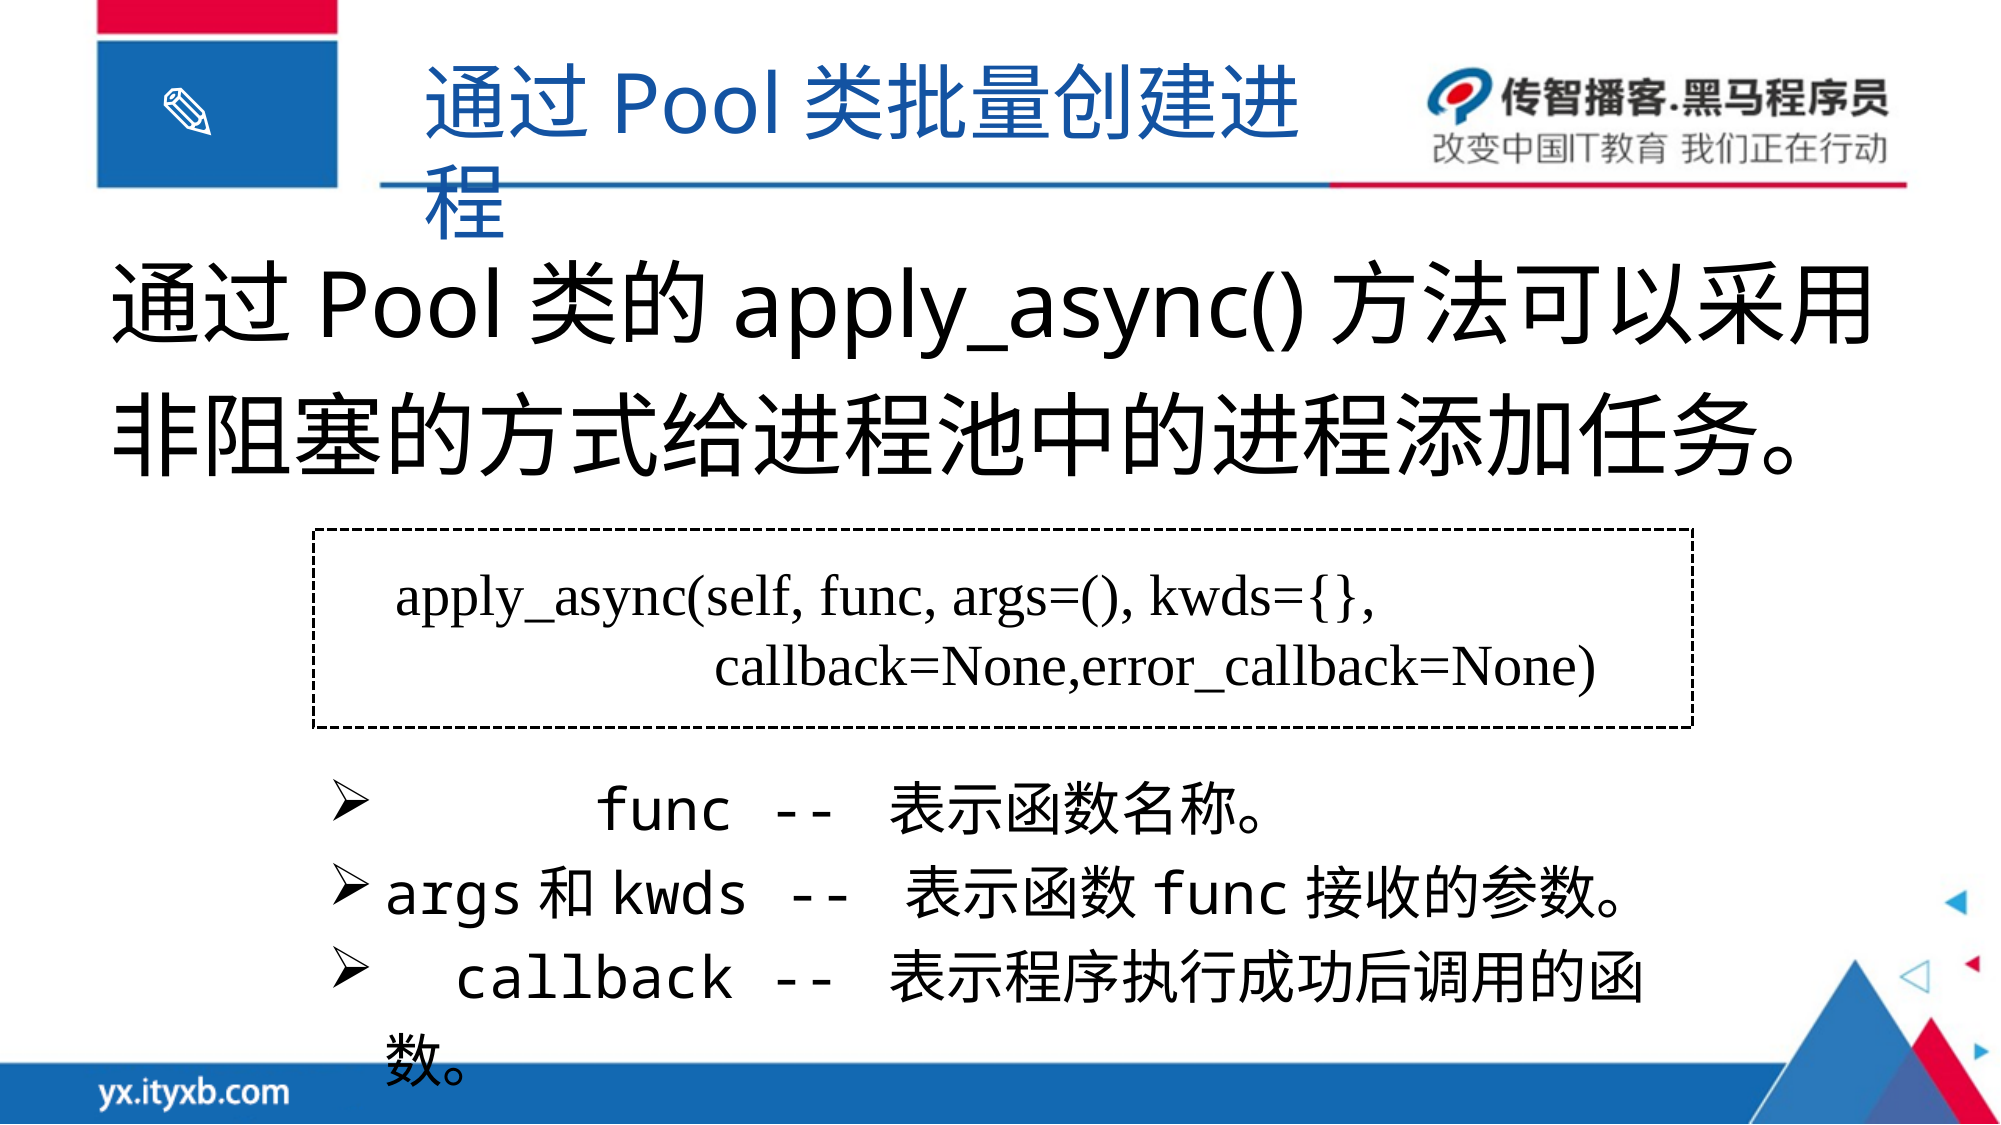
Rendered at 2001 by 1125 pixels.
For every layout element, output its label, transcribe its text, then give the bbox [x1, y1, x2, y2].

text_box 通过Pool类的apply_async()方法可以采用非阻塞的方式给进程池中的进程添加任务。 [94, 216, 1938, 496]
text_box apply_async(self, func, args=(), kwds={}, callback=None,error_callback=None) [380, 549, 1626, 705]
text_box [313, 529, 1693, 728]
text_box 通过Pool类批量创建进程 [409, 43, 1384, 216]
picture [0, 0, 2000, 1124]
text_box func -- 表示函数名称。 args和kwds -- 表示函数func接收的参数。 callback -- 表示程序执行成功后调用的函数。 [313, 750, 1693, 1102]
